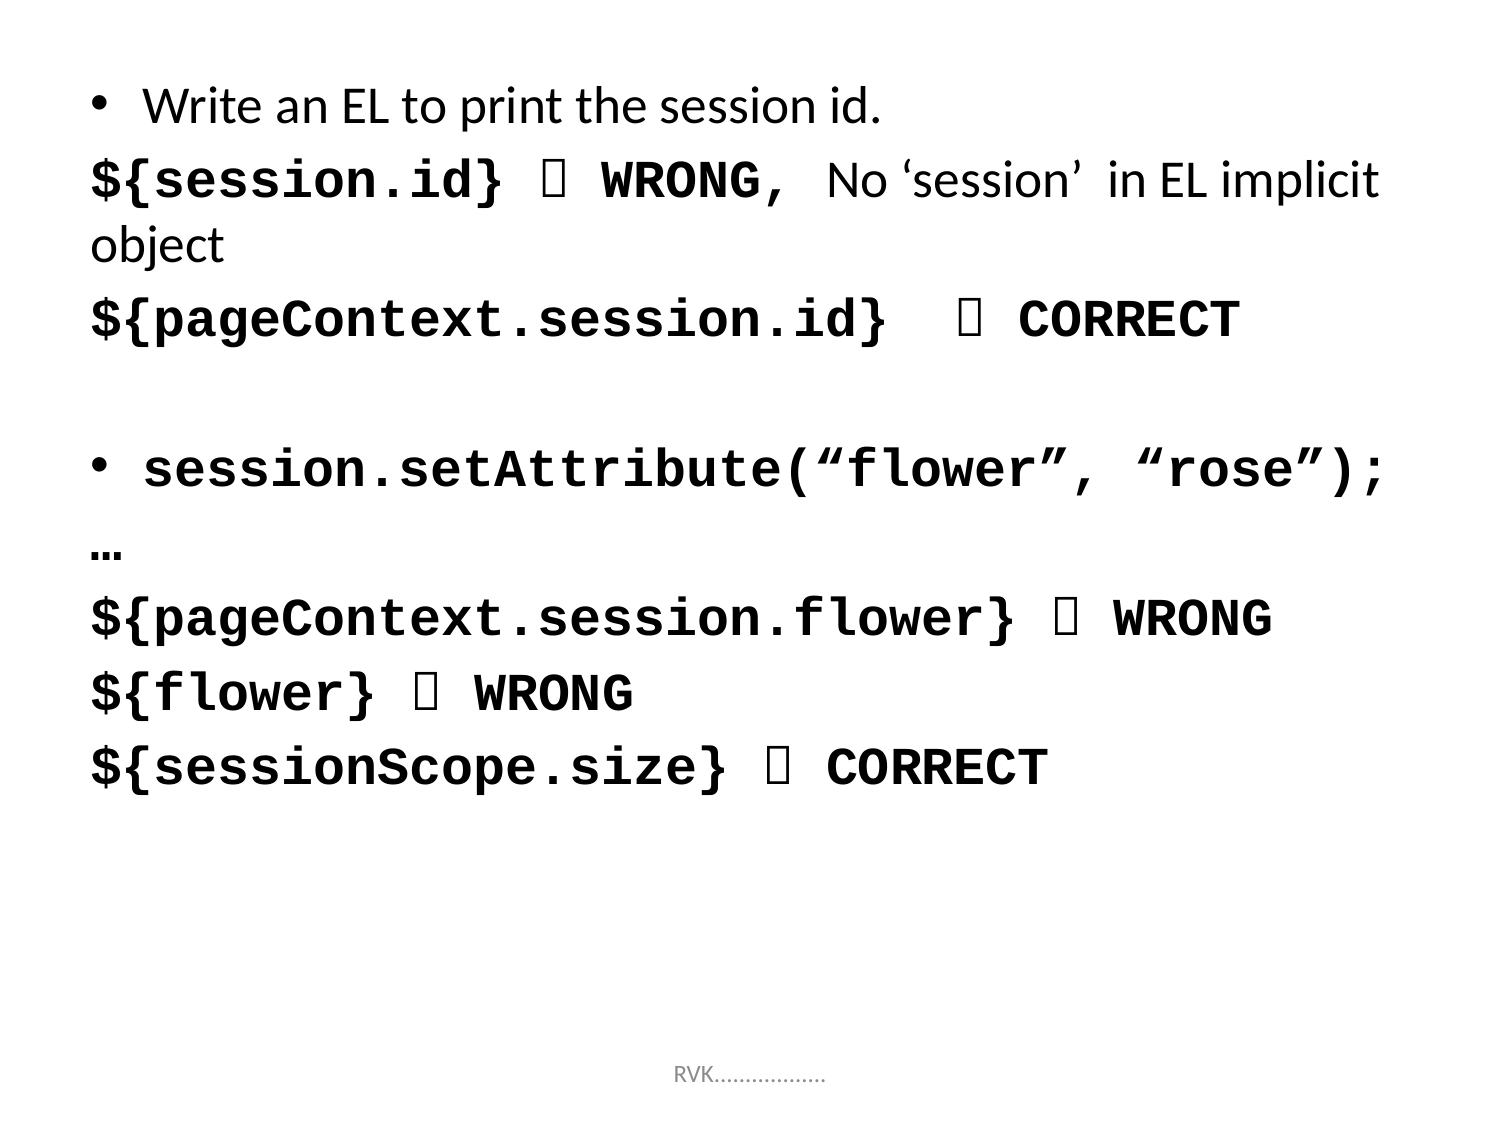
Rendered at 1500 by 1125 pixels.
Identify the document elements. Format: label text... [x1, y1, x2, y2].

list Write an EL to print the session id. ${session.id}  WRONG, No ‘session’ in EL implicit object ${pageContext.session.id}  CORRECT session.setAttribute(“flower”, “rose”); … ${pageContext.session.flower}  WRONG ${flower}  WRONG ${sessionScope.size}  CORRECT [75, 62, 1425, 850]
footer RVK.................. [512, 1042, 988, 1103]
